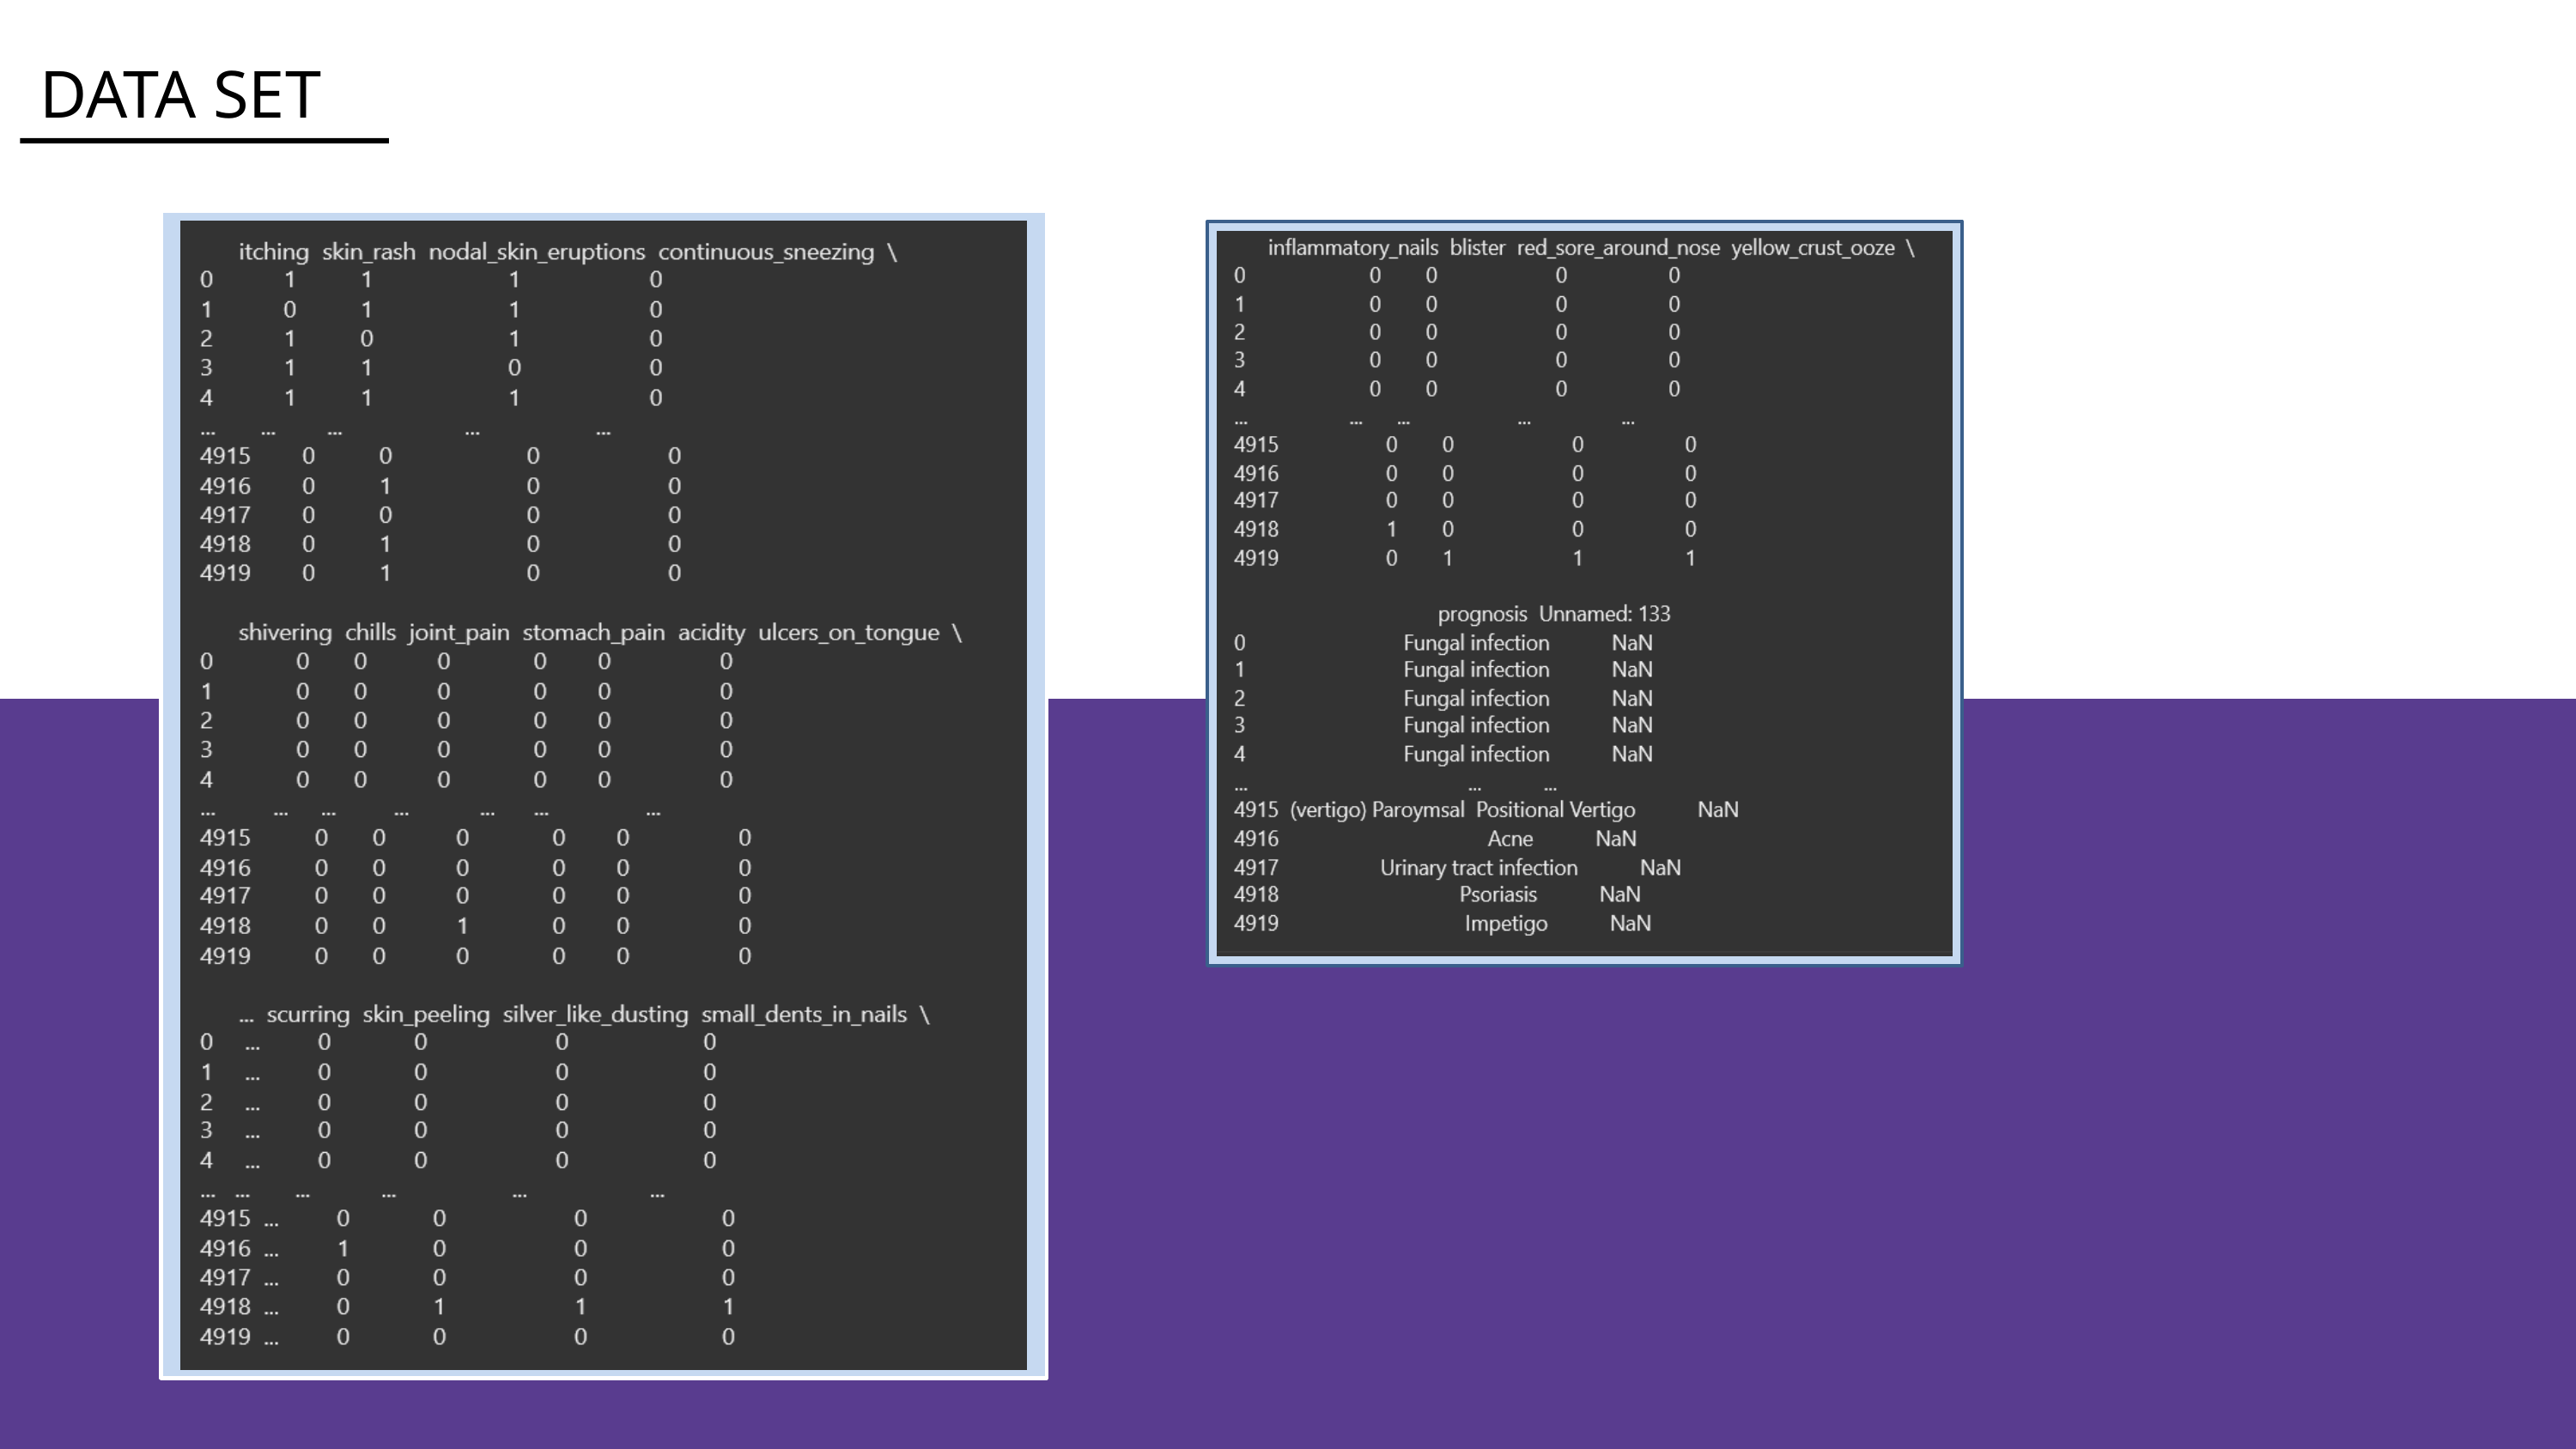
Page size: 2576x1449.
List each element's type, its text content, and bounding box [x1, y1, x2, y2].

picture [1217, 231, 1953, 956]
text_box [912, 0, 1664, 1449]
text_box DATA SET [39, 39, 499, 131]
picture [180, 221, 1027, 1371]
text_box [159, 209, 906, 1380]
text_box [1670, 220, 1964, 967]
